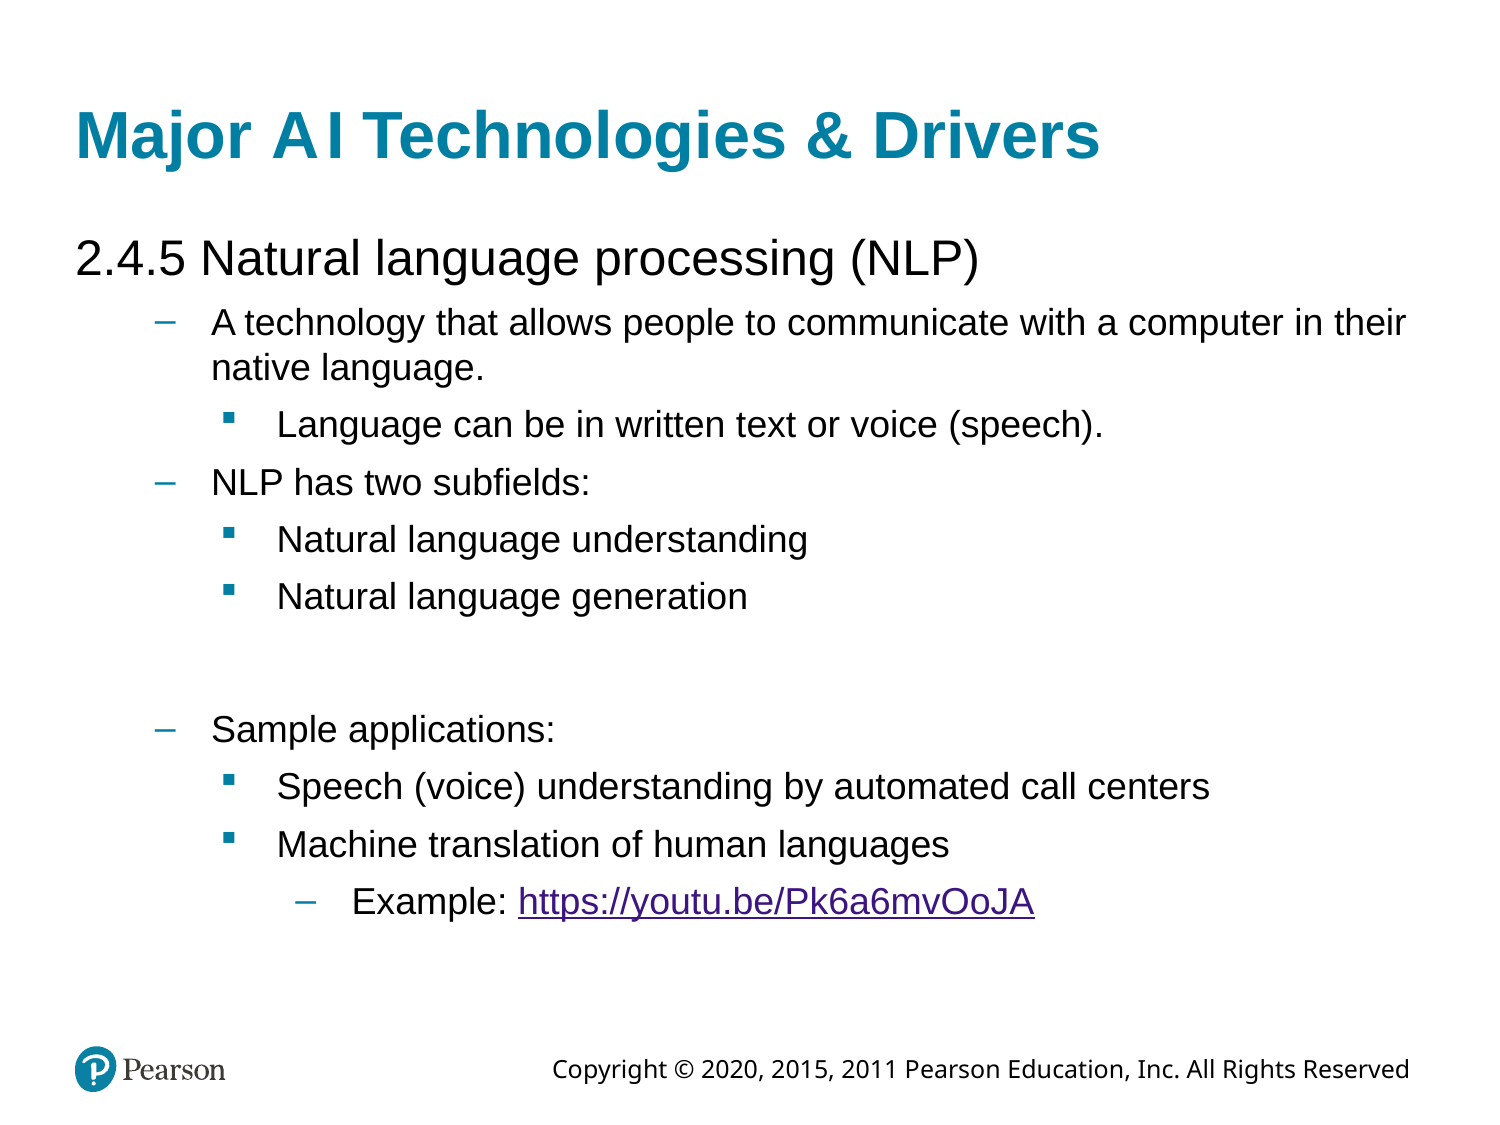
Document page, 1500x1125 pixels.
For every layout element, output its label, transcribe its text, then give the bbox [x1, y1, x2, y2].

title Major A I Technologies & Drivers [75, 0, 1413, 172]
list 2.4.5 Natural language processing (NLP) A technology that allows people to communicate with a computer in their native language. Language can be in written text or voice (speech). NLP has two subfields: Natural language understanding Natural language generation Sample applications: Speech (voice) understanding by automated call centers Machine translation of human languages Example: https://youtu.be/Pk6a6mvOoJA [75, 224, 1413, 980]
